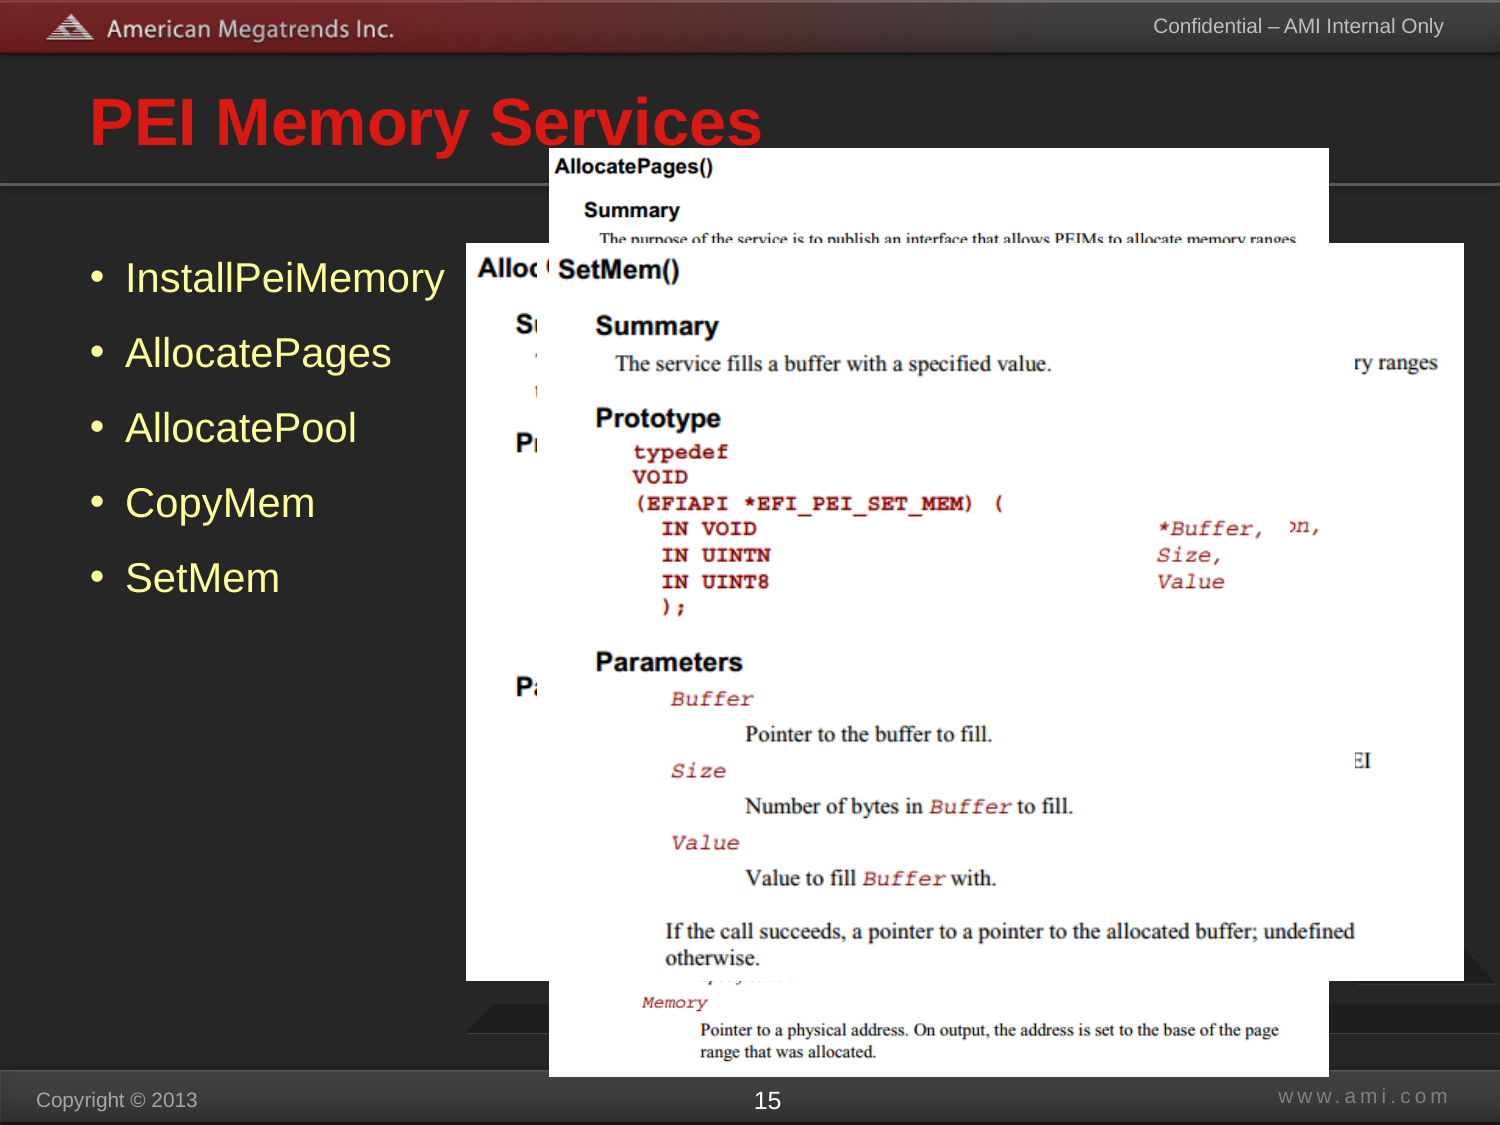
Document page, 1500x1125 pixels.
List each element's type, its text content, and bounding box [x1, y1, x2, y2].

picture [0, 148, 1500, 1125]
title PEI Memory Services [75, 71, 1424, 209]
picture [0, 0, 1500, 65]
list InstallPeiMemory AllocatePages AllocatePool CopyMem SetMem [75, 243, 464, 951]
